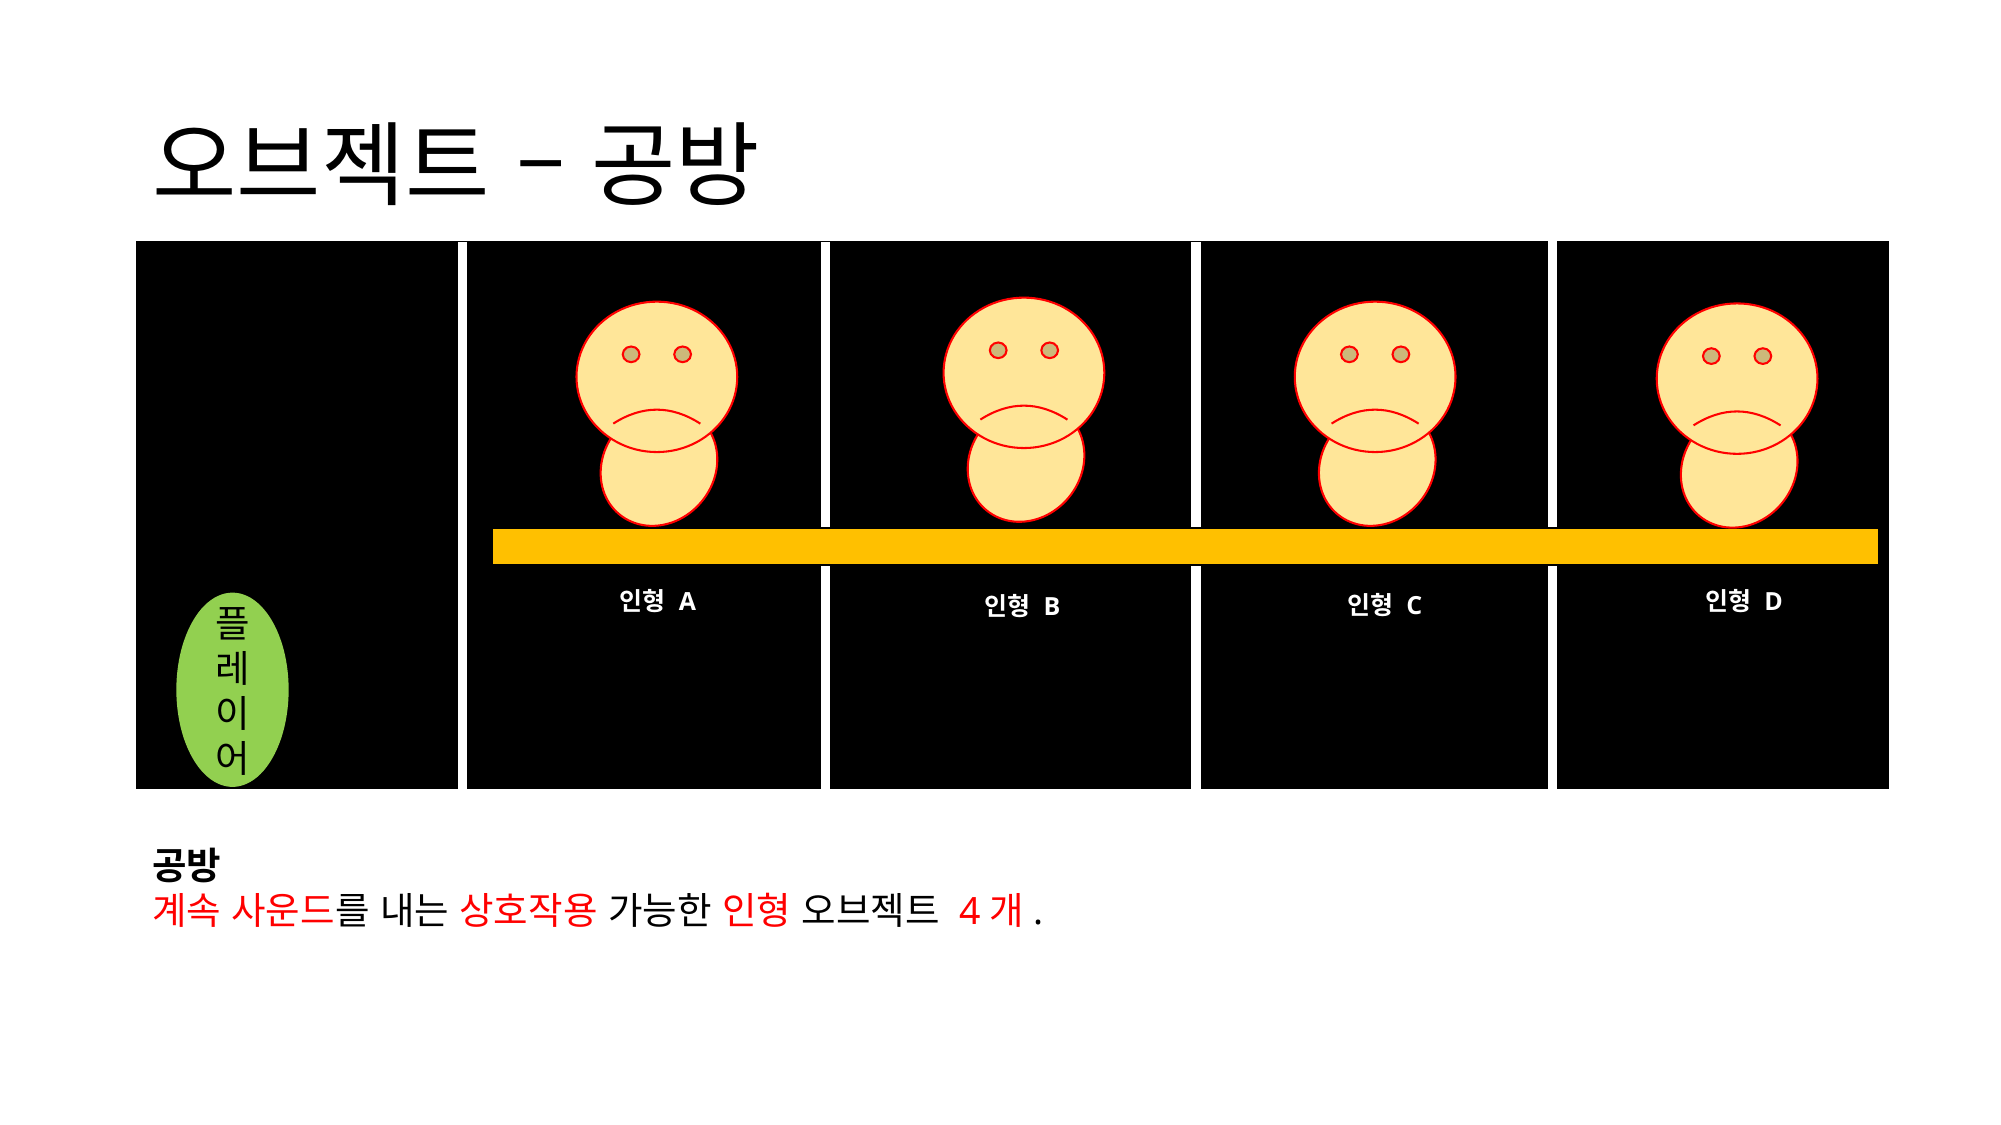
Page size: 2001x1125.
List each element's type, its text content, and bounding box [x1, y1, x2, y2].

title 오브젝트 – 공방 [137, 59, 1863, 228]
text_box 공방 계속 사운드를 내는 상호작용 가능한 인형 오브젝트 4개. [137, 834, 1888, 985]
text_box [137, 228, 1888, 815]
